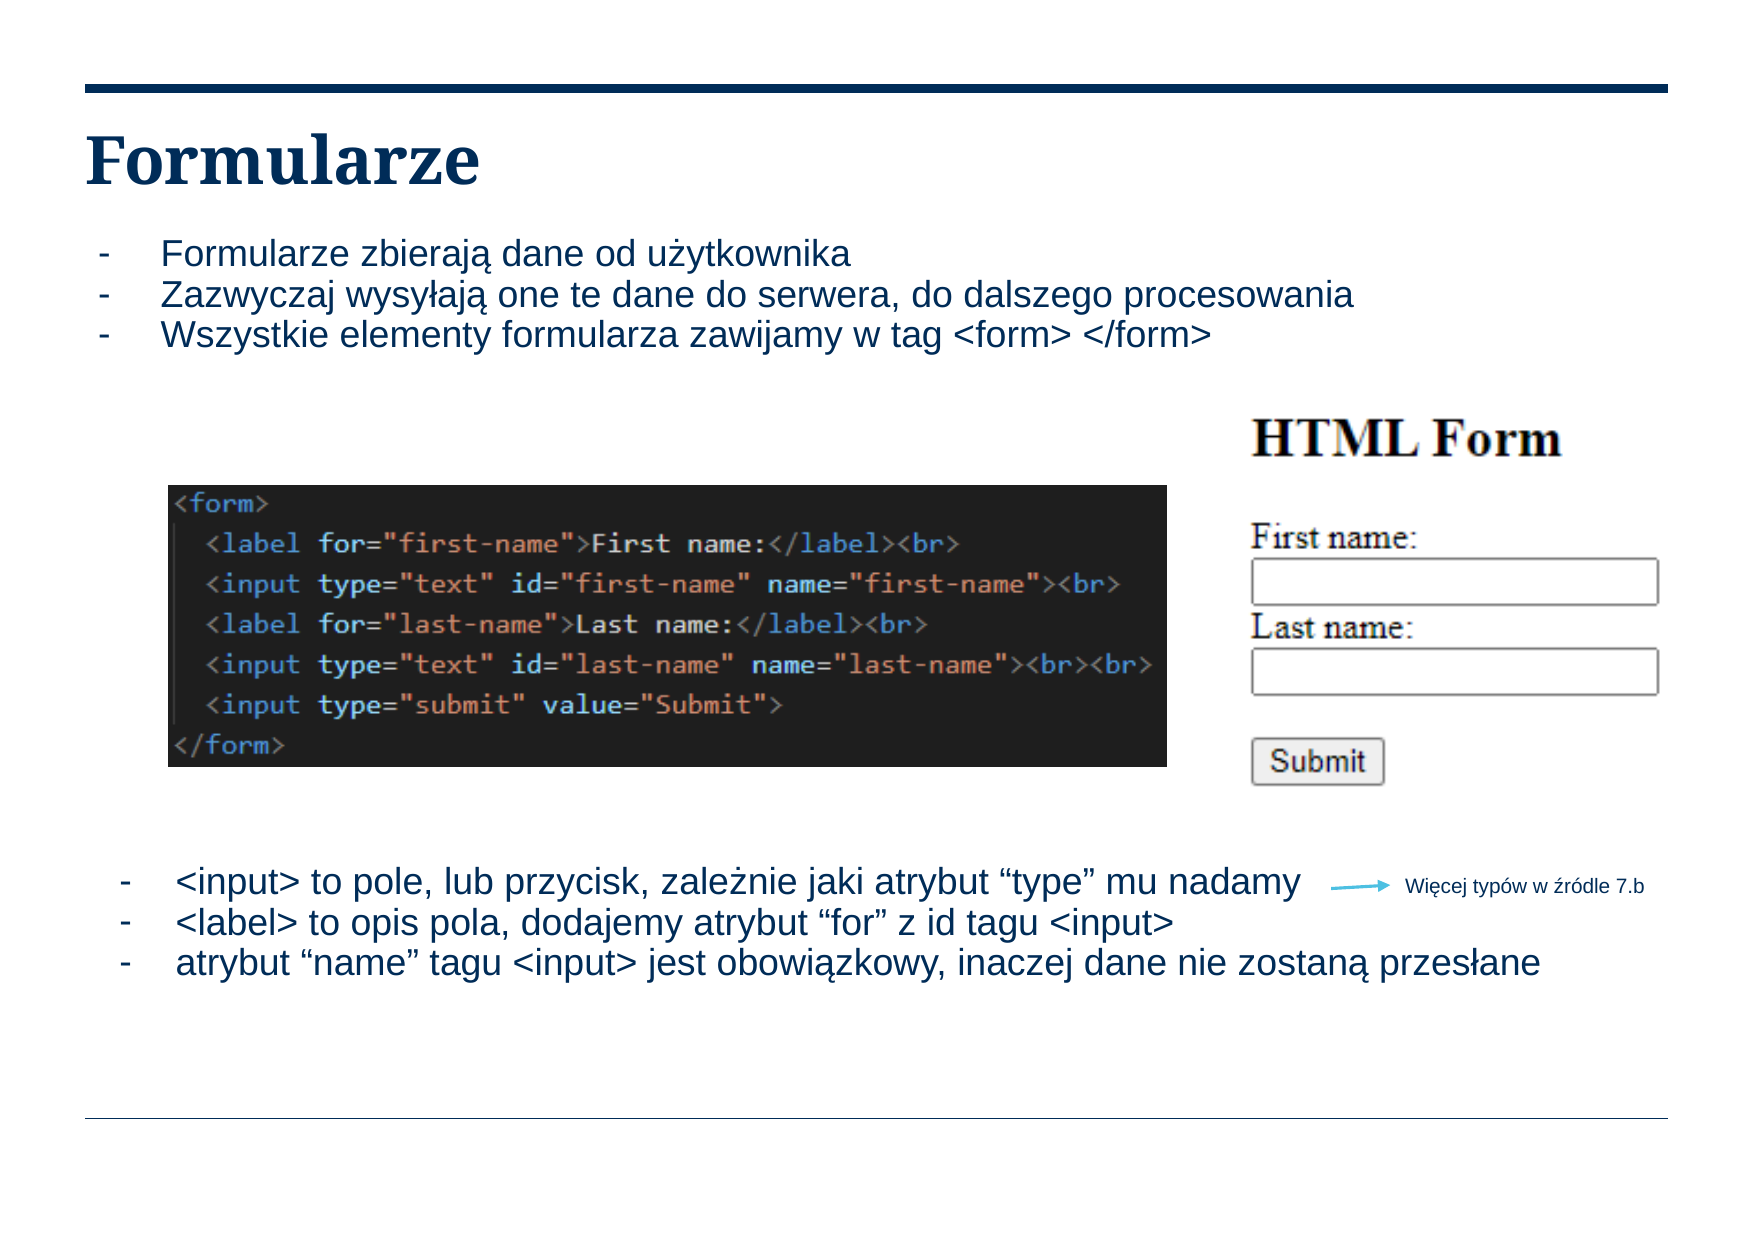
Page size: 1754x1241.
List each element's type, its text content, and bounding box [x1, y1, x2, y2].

picture [168, 485, 1168, 767]
title Formularze [85, 127, 1669, 234]
picture [1245, 406, 1669, 798]
text_box <input> to pole, lub przycisk, zależnie jaki atrybut “type” mu nadamy <label> to opis pola, dodajemy atrybut “for” z id tagu <input> atrybut “name” tagu <input> jest obowiązkowy, inaczej dane nie zostaną przesłane [85, 847, 1608, 999]
list Formularze zbierają dane od użytkownika Zazwyczaj wysyłają one te dane do serwera, do dalszego procesowania Wszystkie elementy formularza zawijamy w tag <form> </form> [85, 234, 1669, 419]
text_box Więcej typów w źródle 7.b [1390, 860, 1669, 911]
